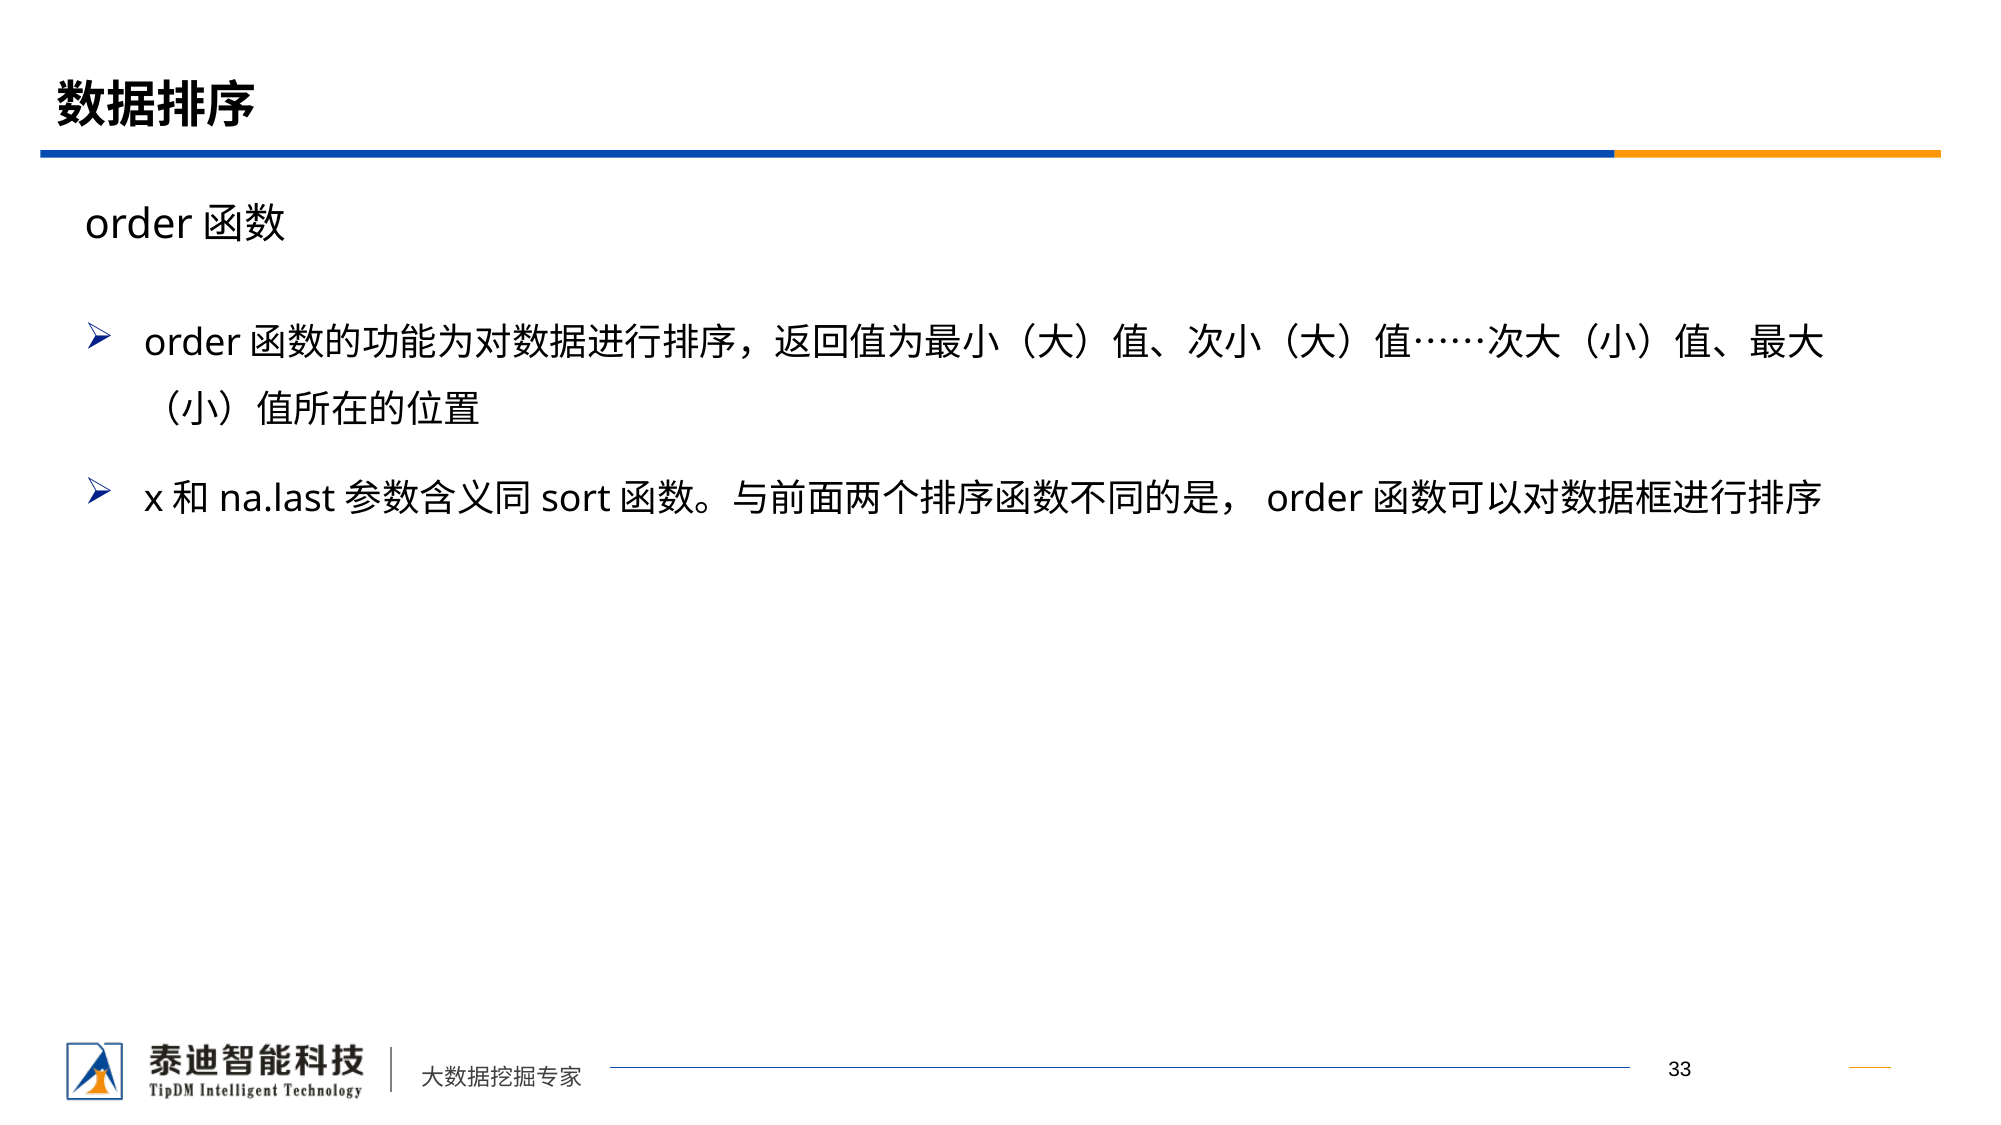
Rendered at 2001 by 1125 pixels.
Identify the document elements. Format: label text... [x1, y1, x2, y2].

title 数据排序 [41, 58, 1842, 146]
list order函数的功能为对数据进行排序，返回值为最小（大）值、次小（大）值……次大（小）值、最大（小）值所在的位置 x和na.last参数含义同sort函数。与前面两个排序函数不同的是，order函数可以对数据框进行排序 [69, 287, 1892, 1005]
list order函数 [69, 186, 1892, 257]
picture [62, 1028, 368, 1107]
